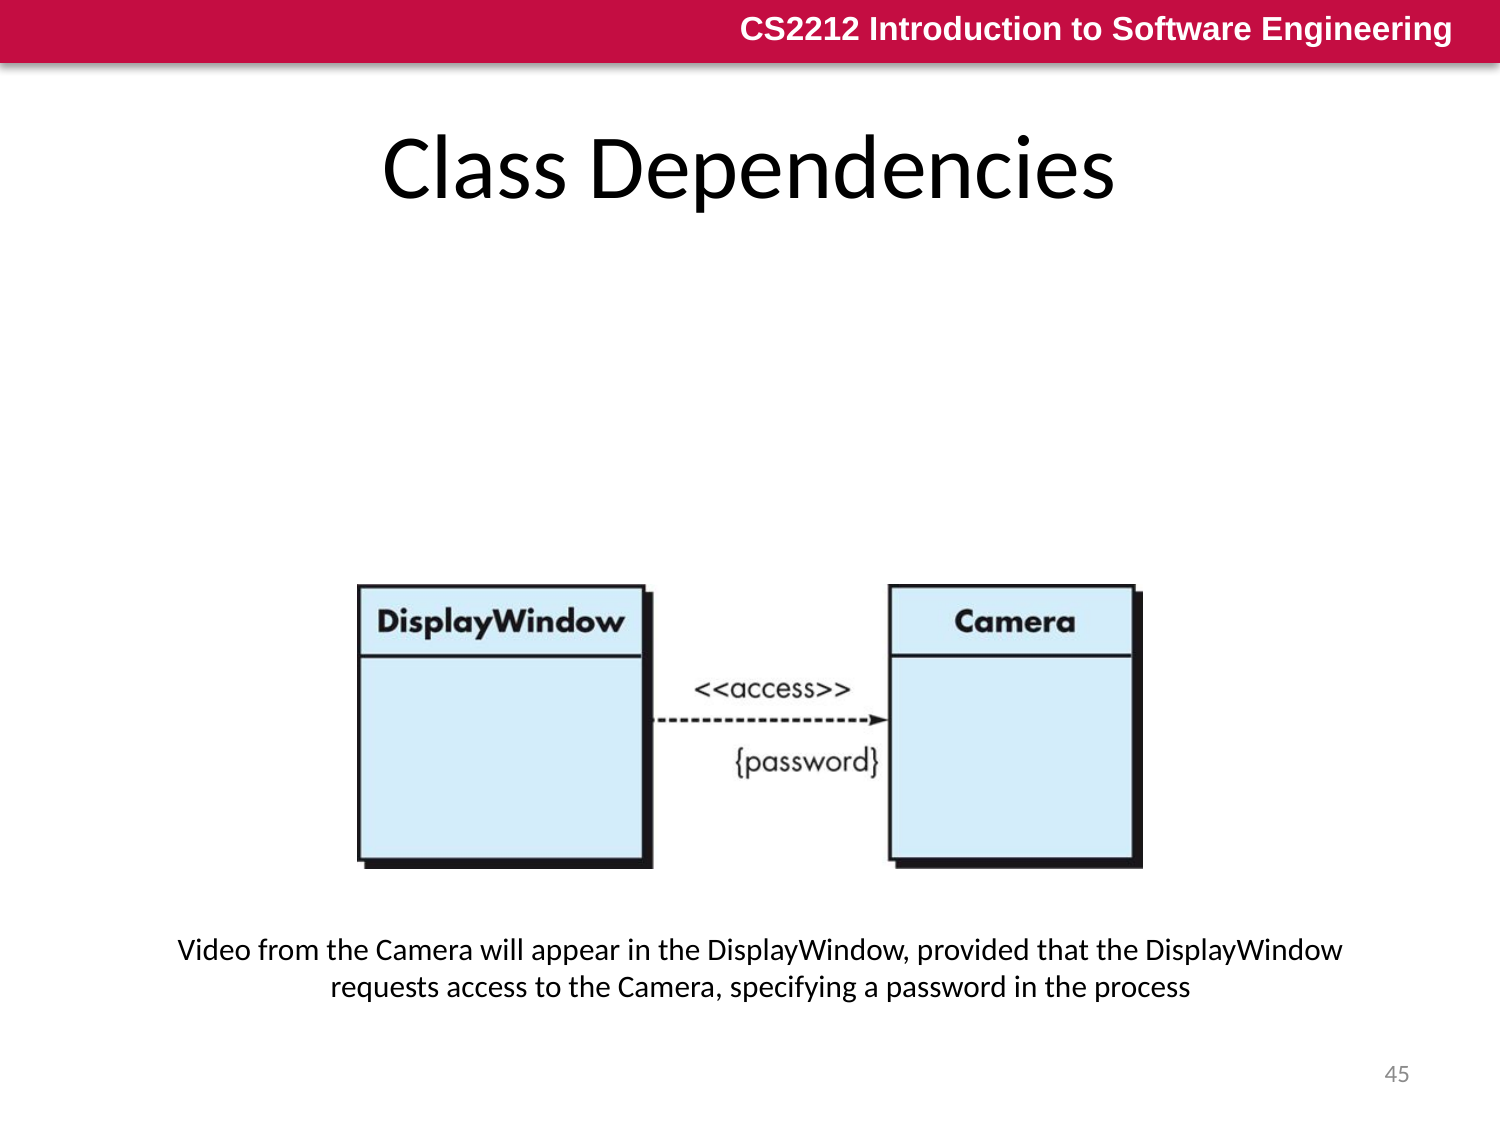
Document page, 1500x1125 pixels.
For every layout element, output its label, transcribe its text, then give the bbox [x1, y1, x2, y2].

slide_number 45 [1074, 1042, 1425, 1103]
picture [357, 584, 1143, 870]
text_box Video from the Camera will appear in the DisplayWindow, provided that the DisplayWindow requests access to the Camera, specifying a password in the process [162, 921, 1360, 1012]
title Class Dependencies [112, 99, 1388, 288]
picture [0, 0, 1500, 63]
